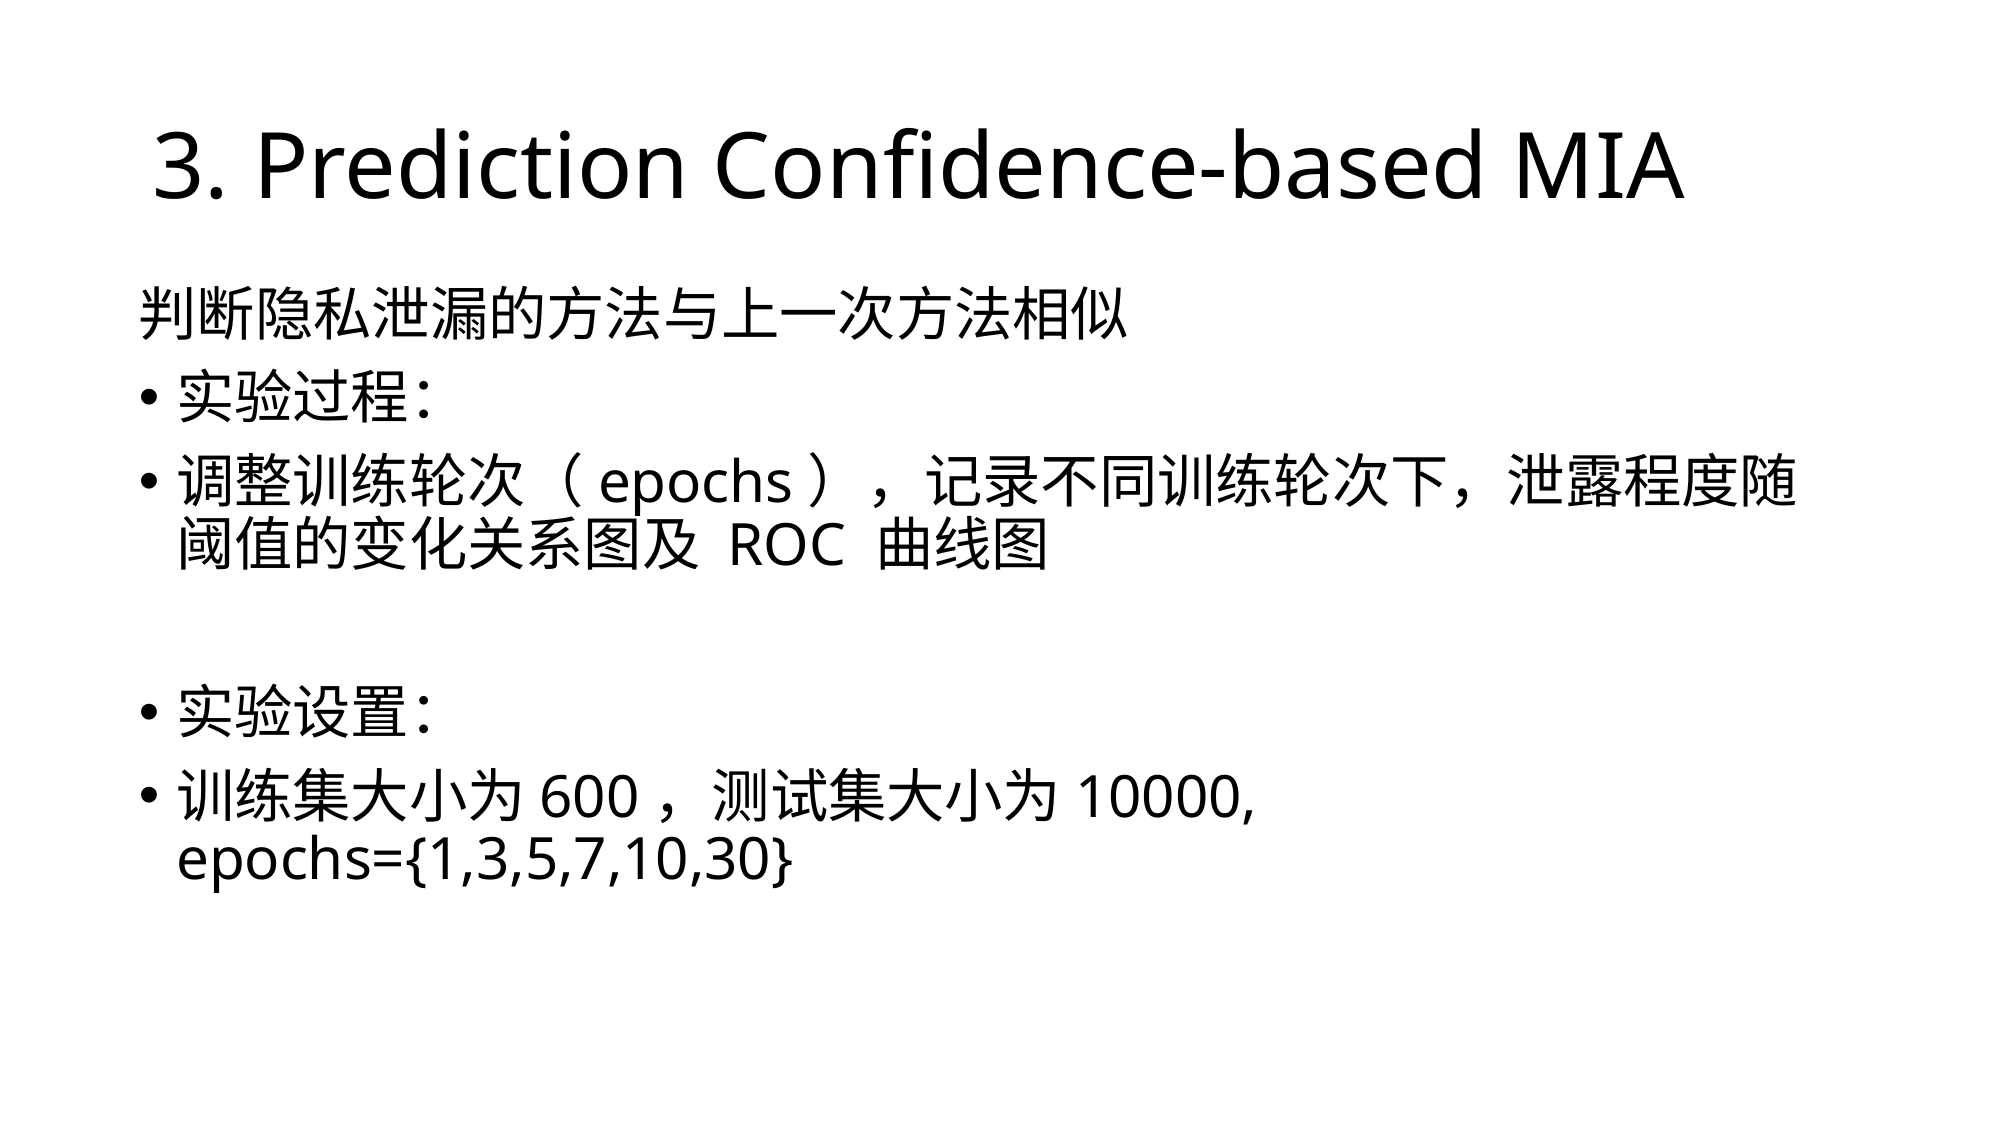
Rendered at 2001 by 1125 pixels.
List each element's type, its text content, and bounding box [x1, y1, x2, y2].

list 判断隐私泄漏的方法与上一次方法相似 实验过程： 调整训练轮次（epochs），记录不同训练轮次下，泄露程度随阈值的变化关系图及 ROC 曲线图 实验设置： 训练集大小为600，测试集大小为10000, epochs={1,3,5,7,10,30} [123, 277, 1849, 992]
title 3. Prediction Confidence-based MIA [137, 59, 1863, 278]
